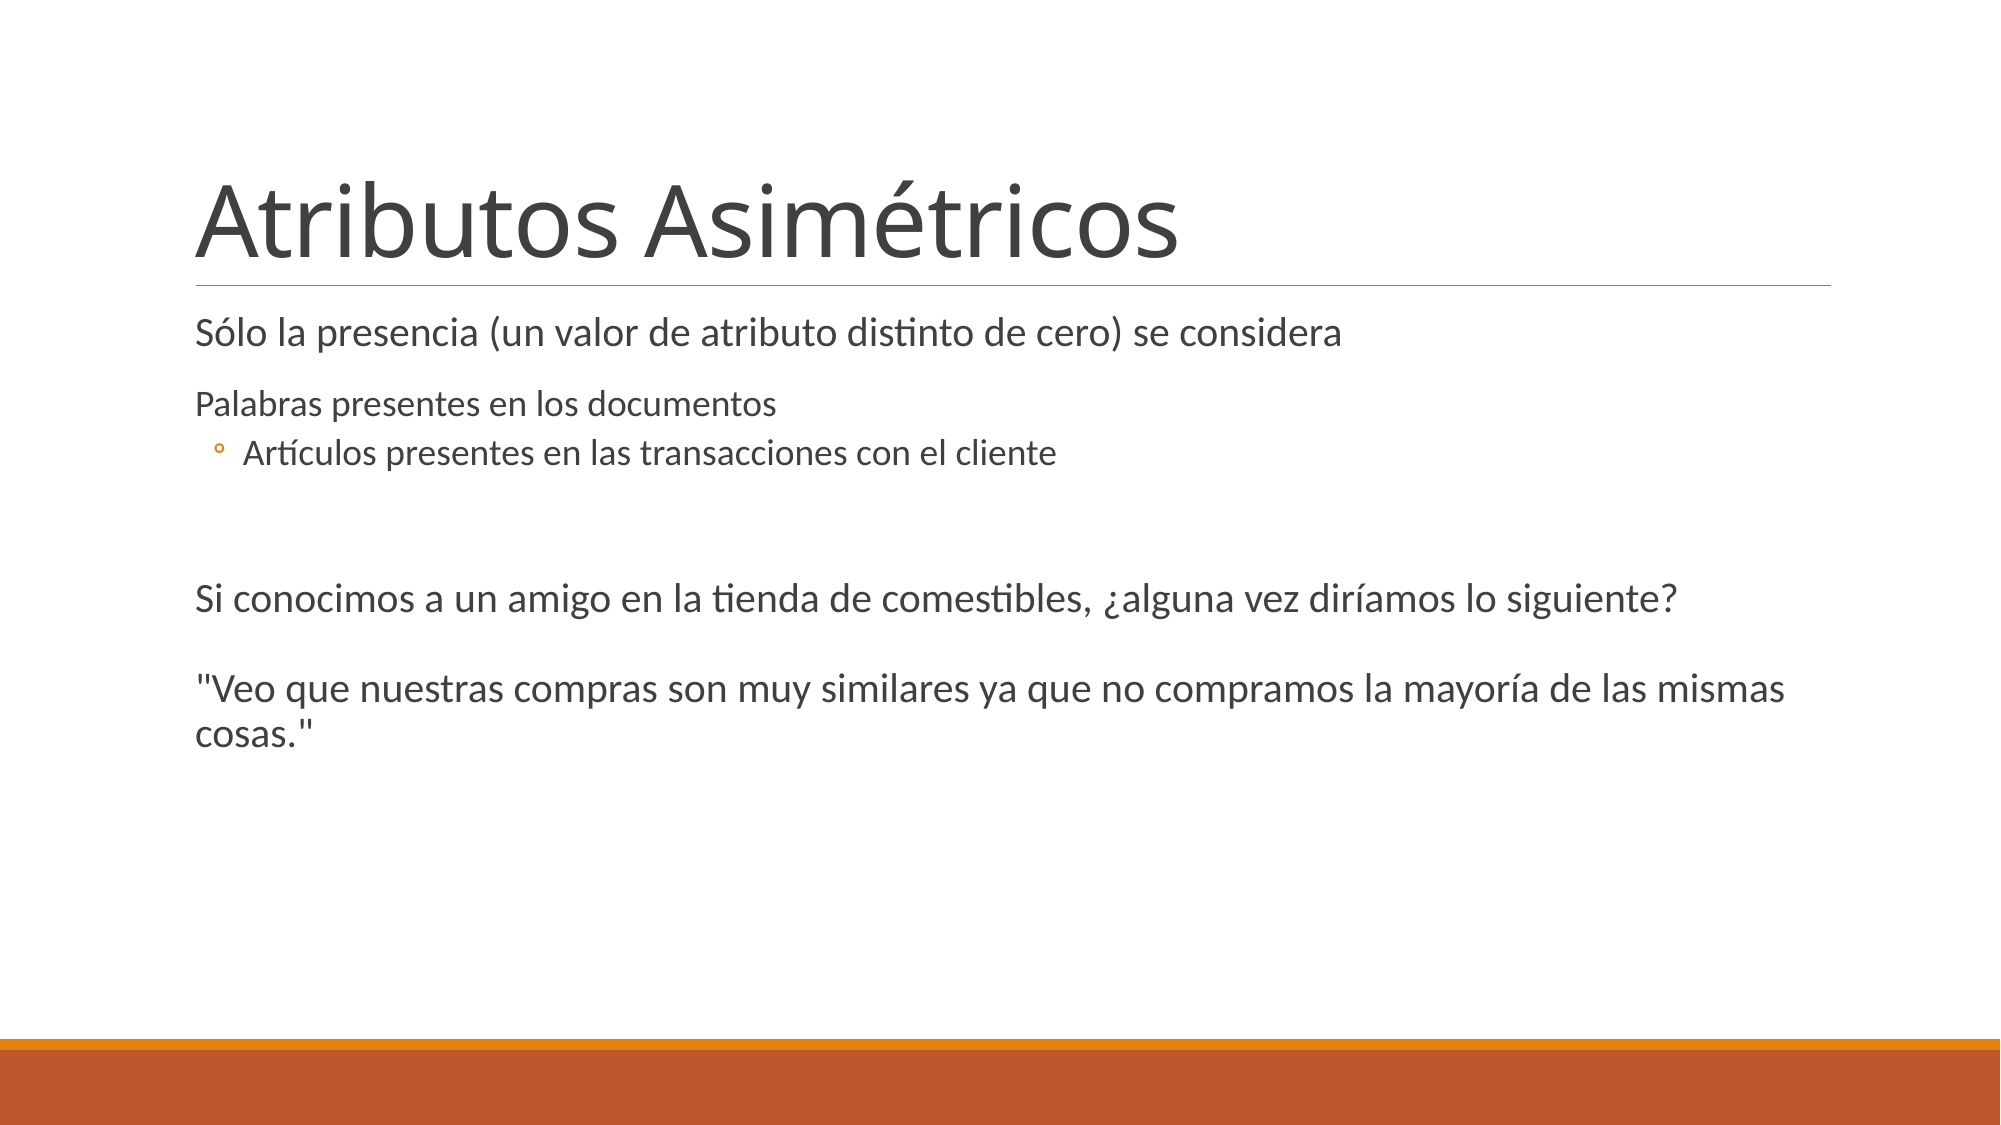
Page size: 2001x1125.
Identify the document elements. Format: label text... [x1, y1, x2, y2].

title Atributos Asimétricos [180, 47, 1830, 285]
list Sólo la presencia (un valor de atributo distinto de cero) se considera Palabras presentes en los documentos Artículos presentes en las transacciones con el cliente Si conocimos a un amigo en la tienda de comestibles, ¿alguna vez diríamos lo siguiente? "Veo que nuestras compras son muy similares ya que no compramos la mayoría de las mismas cosas." [180, 302, 1830, 963]
